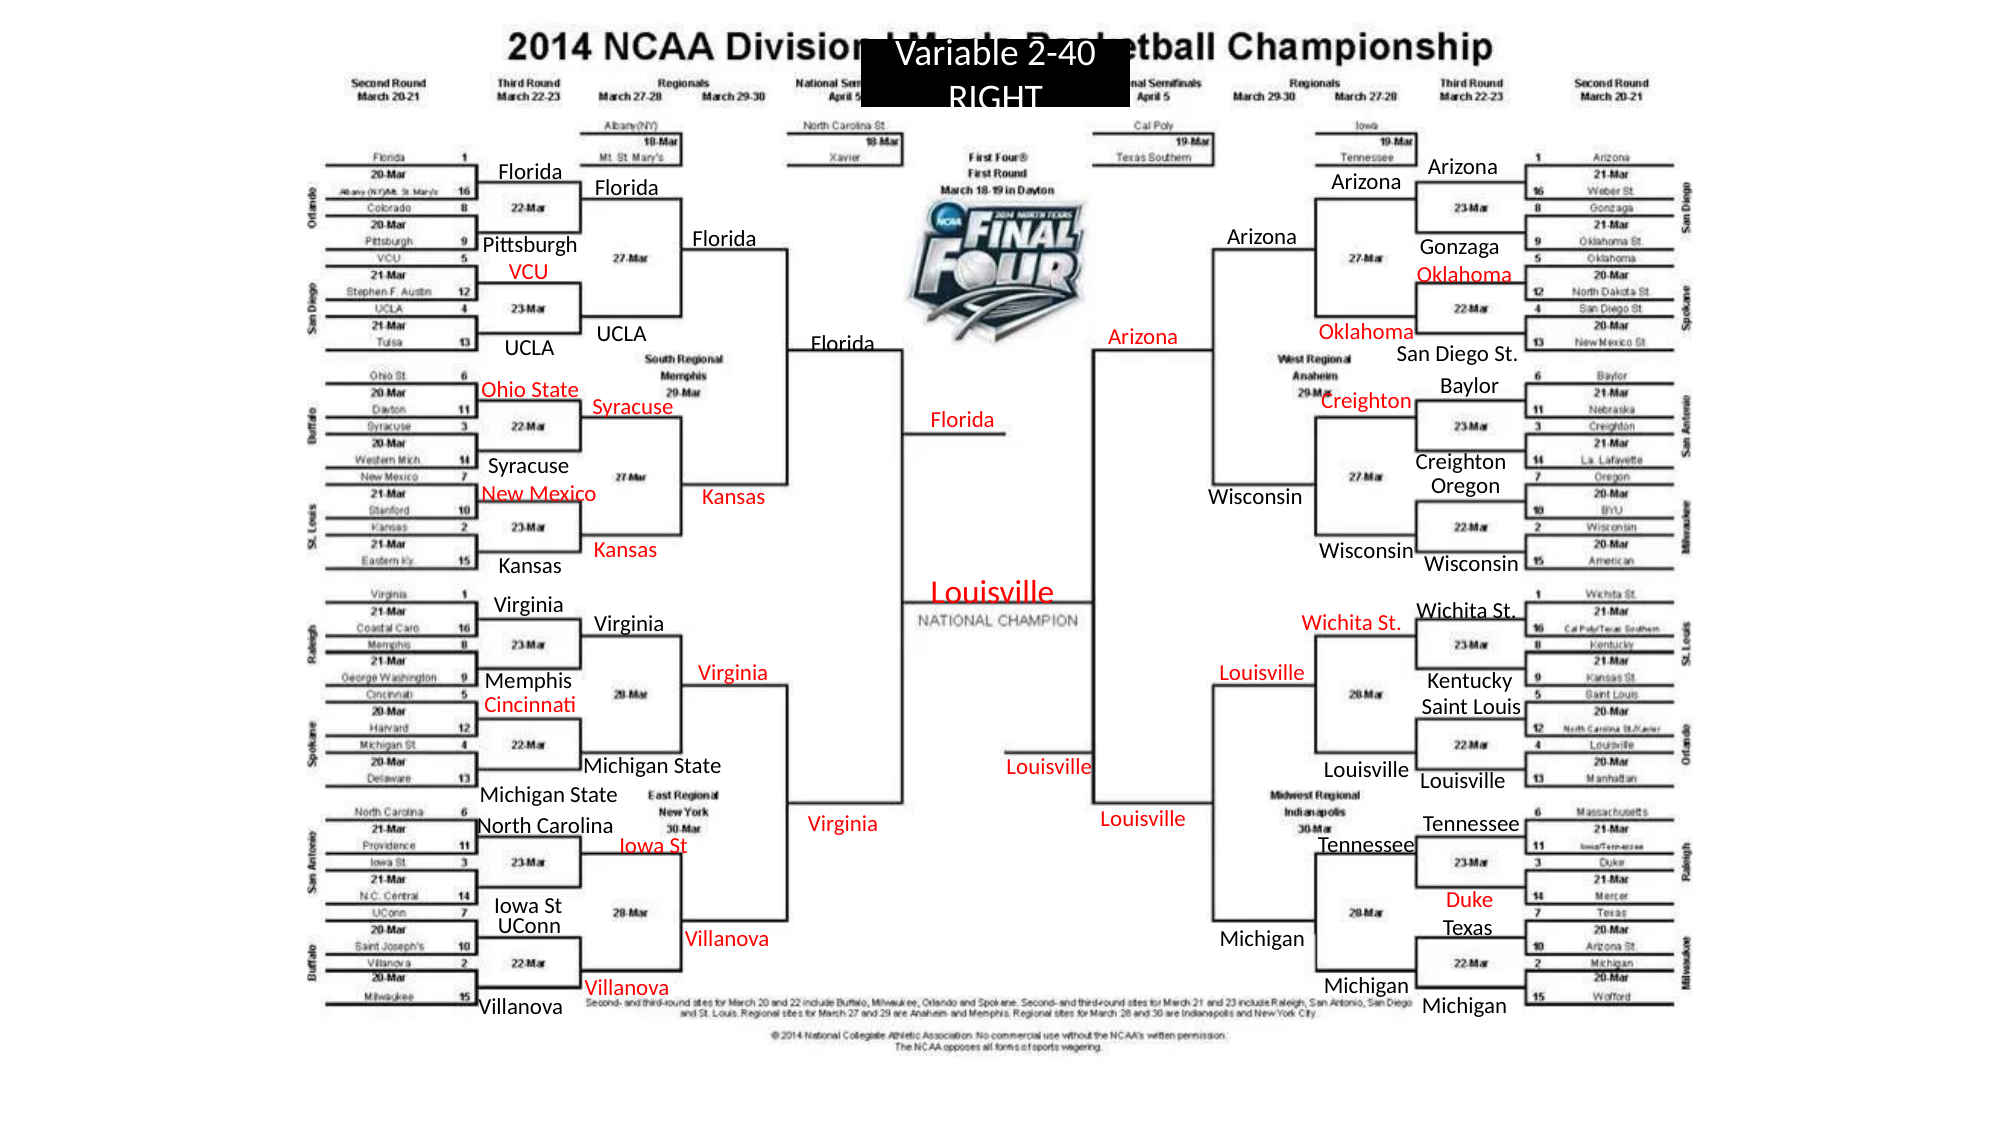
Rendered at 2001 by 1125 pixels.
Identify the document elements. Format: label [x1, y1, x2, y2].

picture [271, 0, 1729, 1125]
